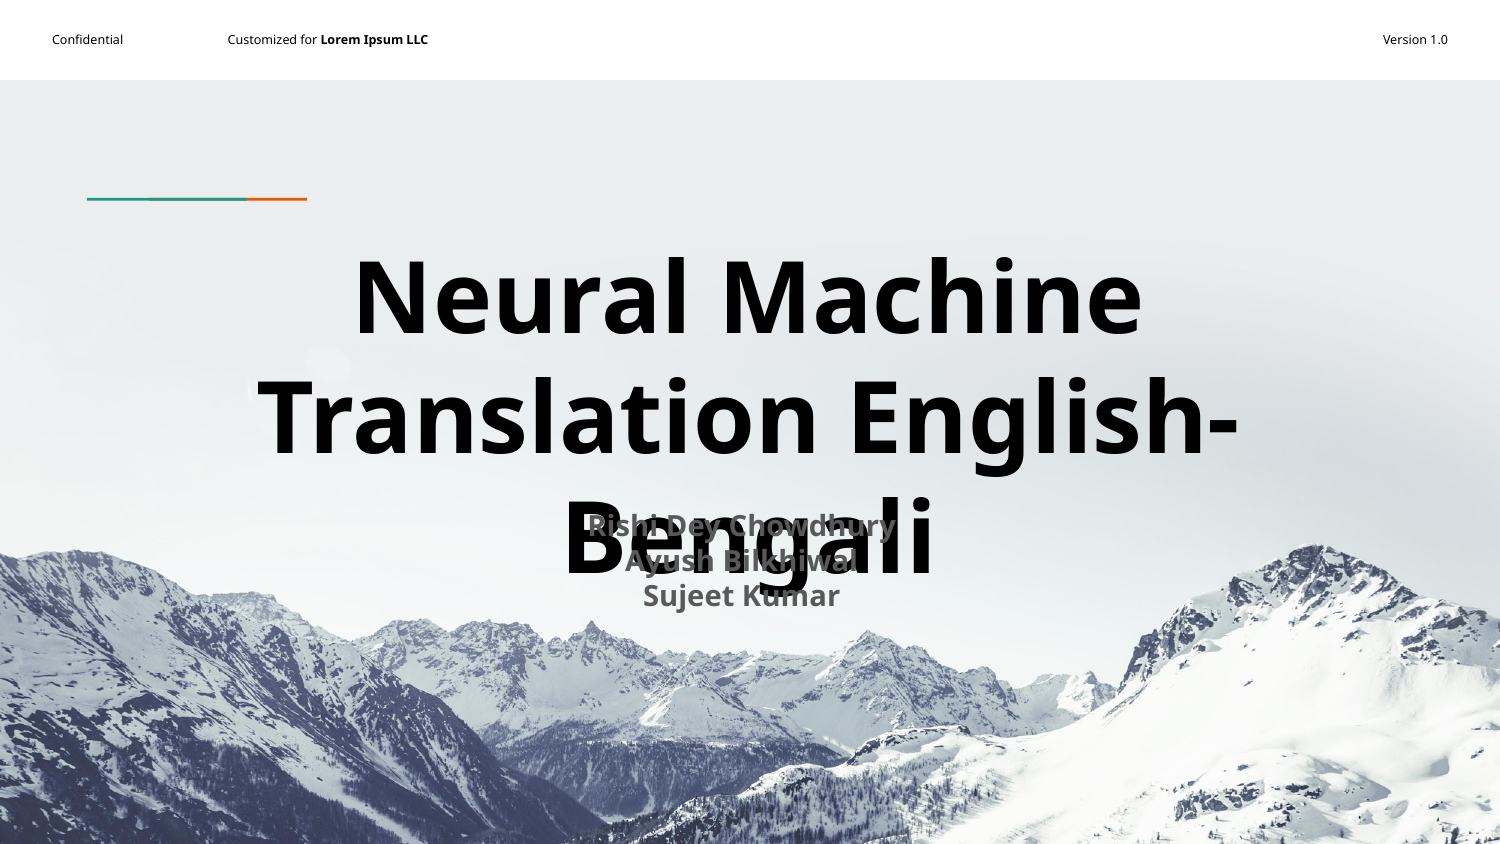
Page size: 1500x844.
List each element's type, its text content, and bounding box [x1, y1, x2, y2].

title Neural Machine Translation English-Bengali [69, 218, 1429, 492]
subtitle Rishi Dey Chowdhury Ayush Bilkhiwal Sujeet Kumar [340, 491, 1144, 706]
picture [0, 80, 1500, 844]
